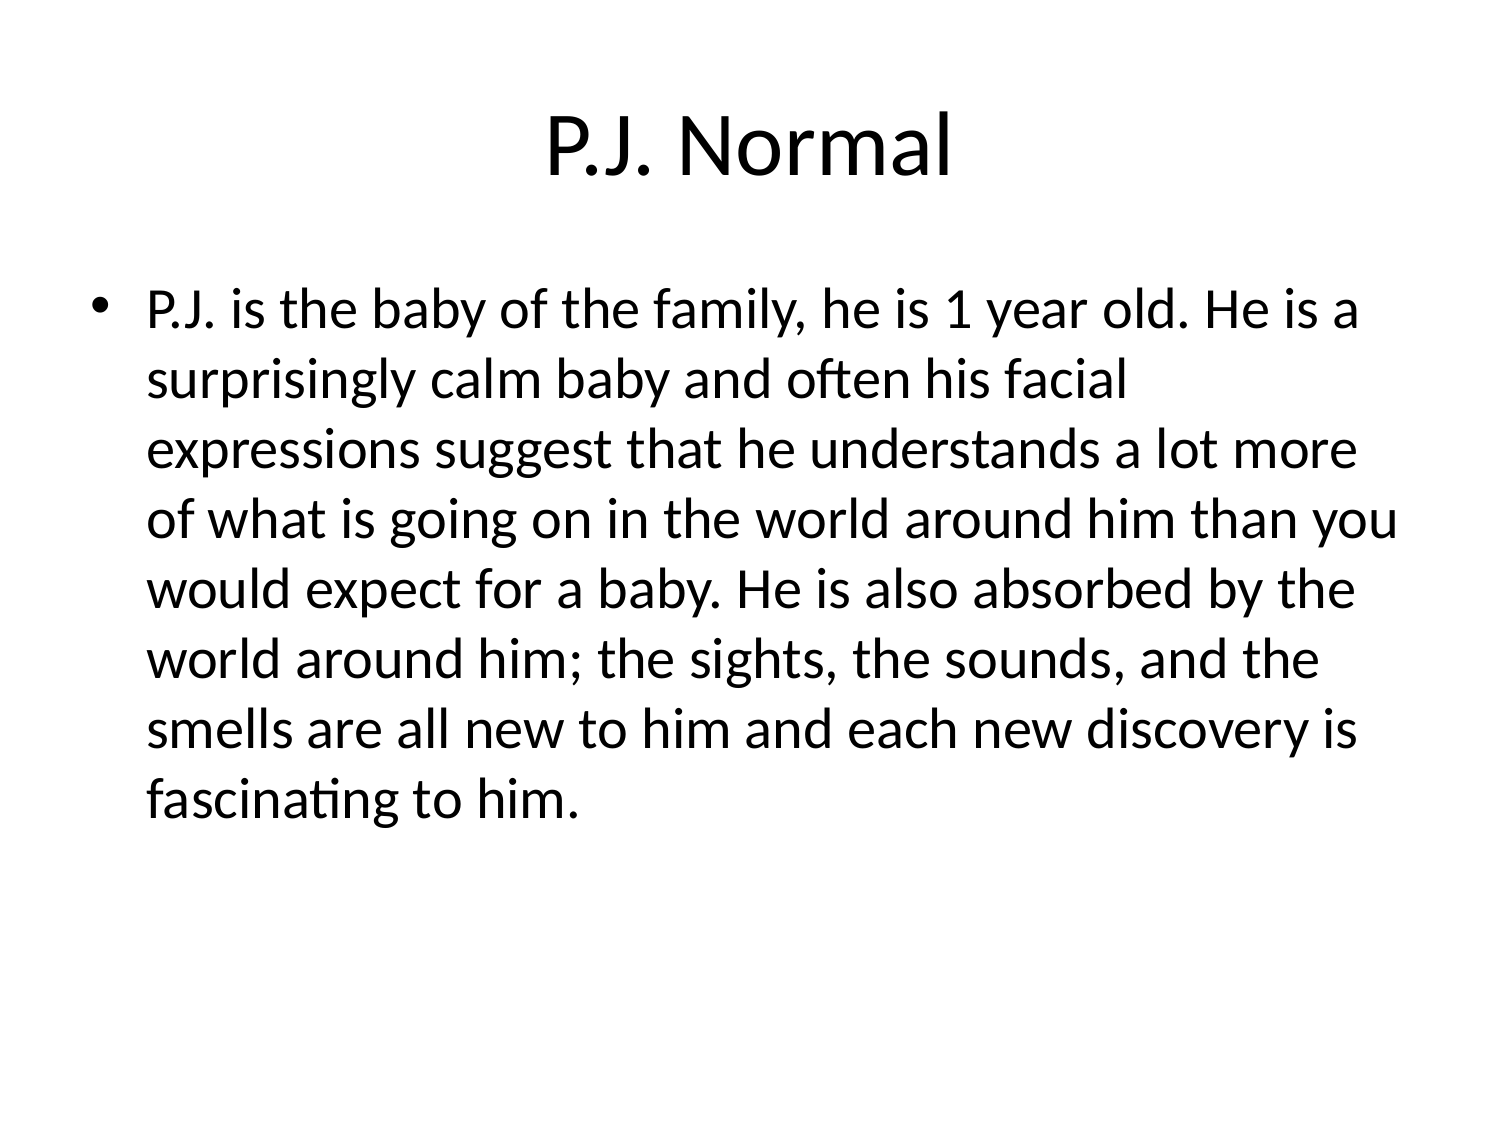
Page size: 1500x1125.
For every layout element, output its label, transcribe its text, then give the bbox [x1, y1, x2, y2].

title P.J. Normal [75, 45, 1425, 233]
list P.J. is the baby of the family, he is 1 year old. He is a surprisingly calm baby and often his facial expressions suggest that he understands a lot more of what is going on in the world around him than you would expect for a baby. He is also absorbed by the world around him; the sights, the sounds, and the smells are all new to him and each new discovery is fascinating to him. [75, 262, 1425, 1005]
